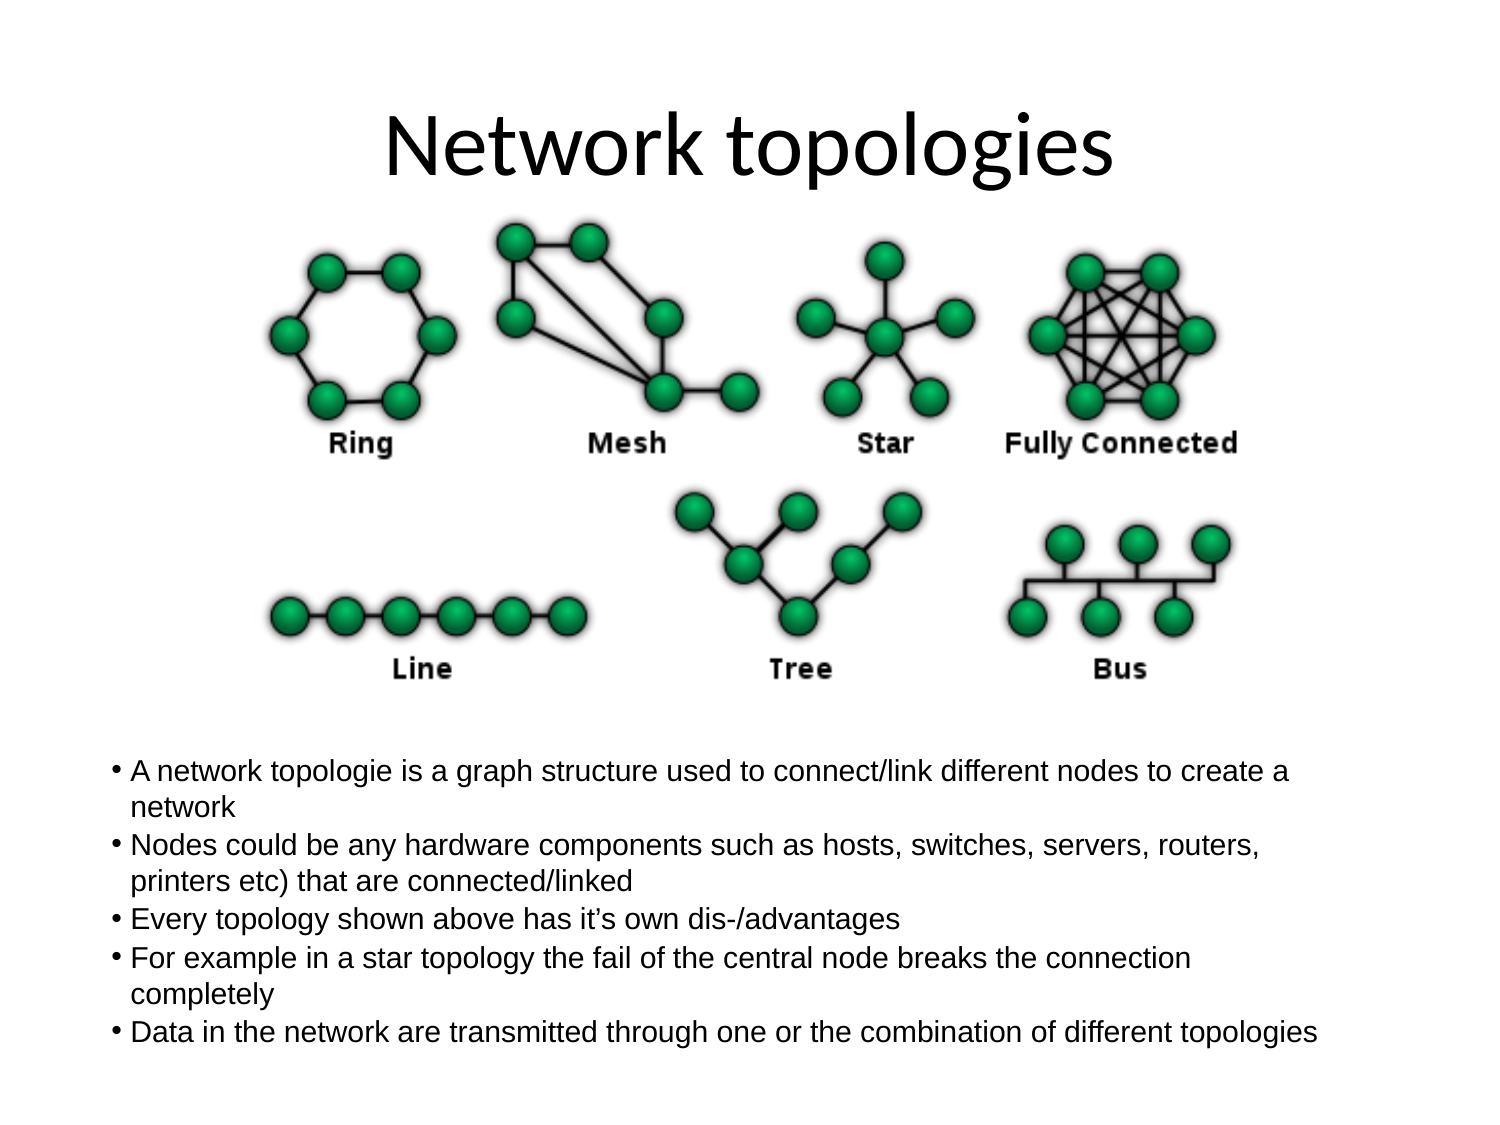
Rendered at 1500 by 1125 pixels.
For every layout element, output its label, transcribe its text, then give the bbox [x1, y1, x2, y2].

list A network topologie is a graph structure used to connect/link different nodes to create a network Nodes could be any hardware components such as hosts, switches, servers, routers, printers etc) that are connected/linked Every topology shown above has it’s own dis-/advantages For example in a star topology the fail of the central node breaks the connection completely Data in the network are transmitted through one or the combination of different topologies [103, 704, 1340, 1056]
title Network topologies [74, 44, 1426, 234]
picture [228, 192, 1272, 705]
